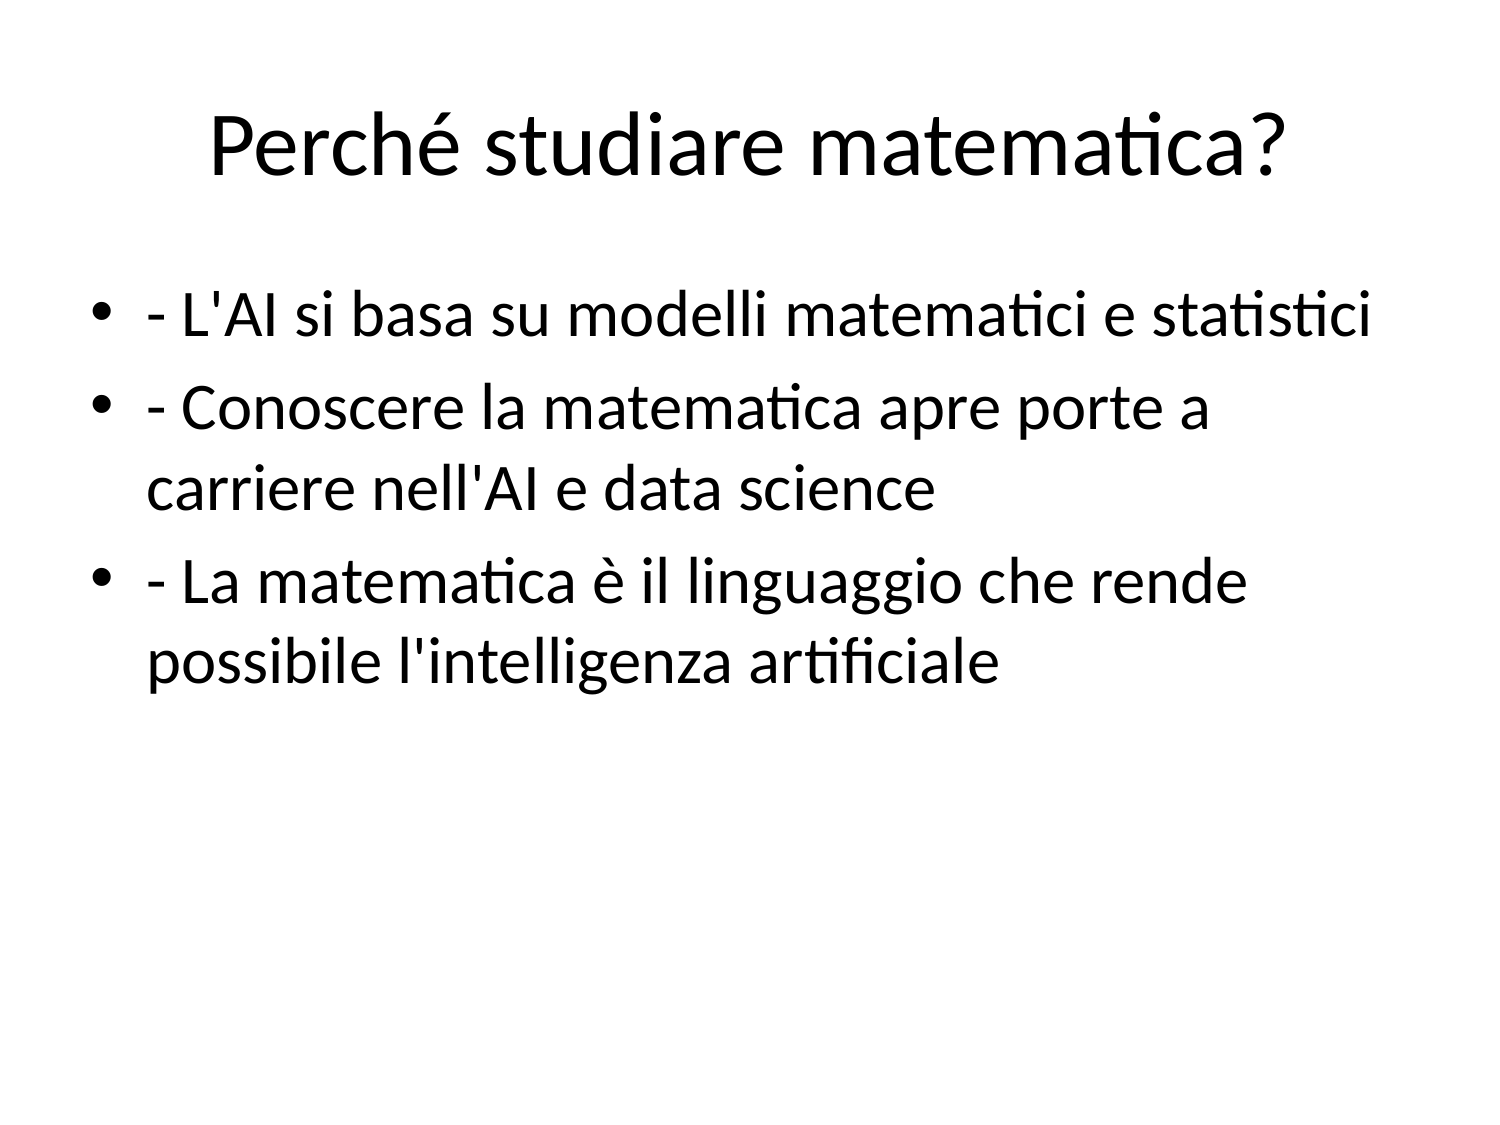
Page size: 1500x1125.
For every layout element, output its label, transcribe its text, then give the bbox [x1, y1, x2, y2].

list - L'AI si basa su modelli matematici e statistici - Conoscere la matematica apre porte a carriere nell'AI e data science - La matematica è il linguaggio che rende possibile l'intelligenza artificiale [75, 262, 1425, 1005]
title Perché studiare matematica? [75, 45, 1425, 233]
